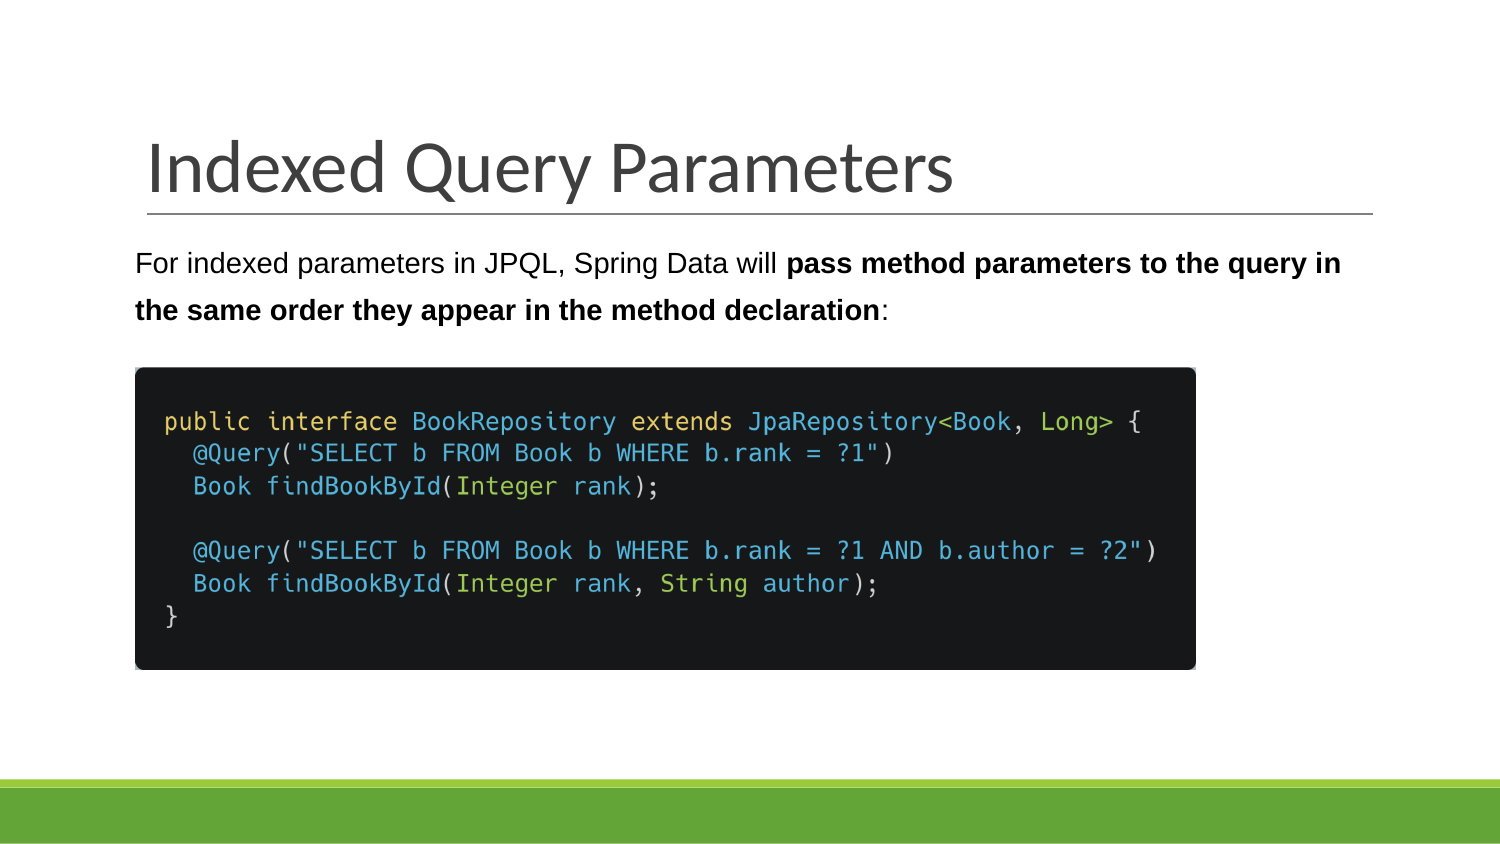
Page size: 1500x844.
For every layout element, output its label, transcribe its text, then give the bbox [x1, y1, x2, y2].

picture [134, 366, 1196, 671]
list For indexed parameters in JPQL, Spring Data will pass method parameters to the query in the same order they appear in the method declaration: [135, 227, 1373, 758]
title Indexed Query Parameters [135, 35, 1373, 214]
